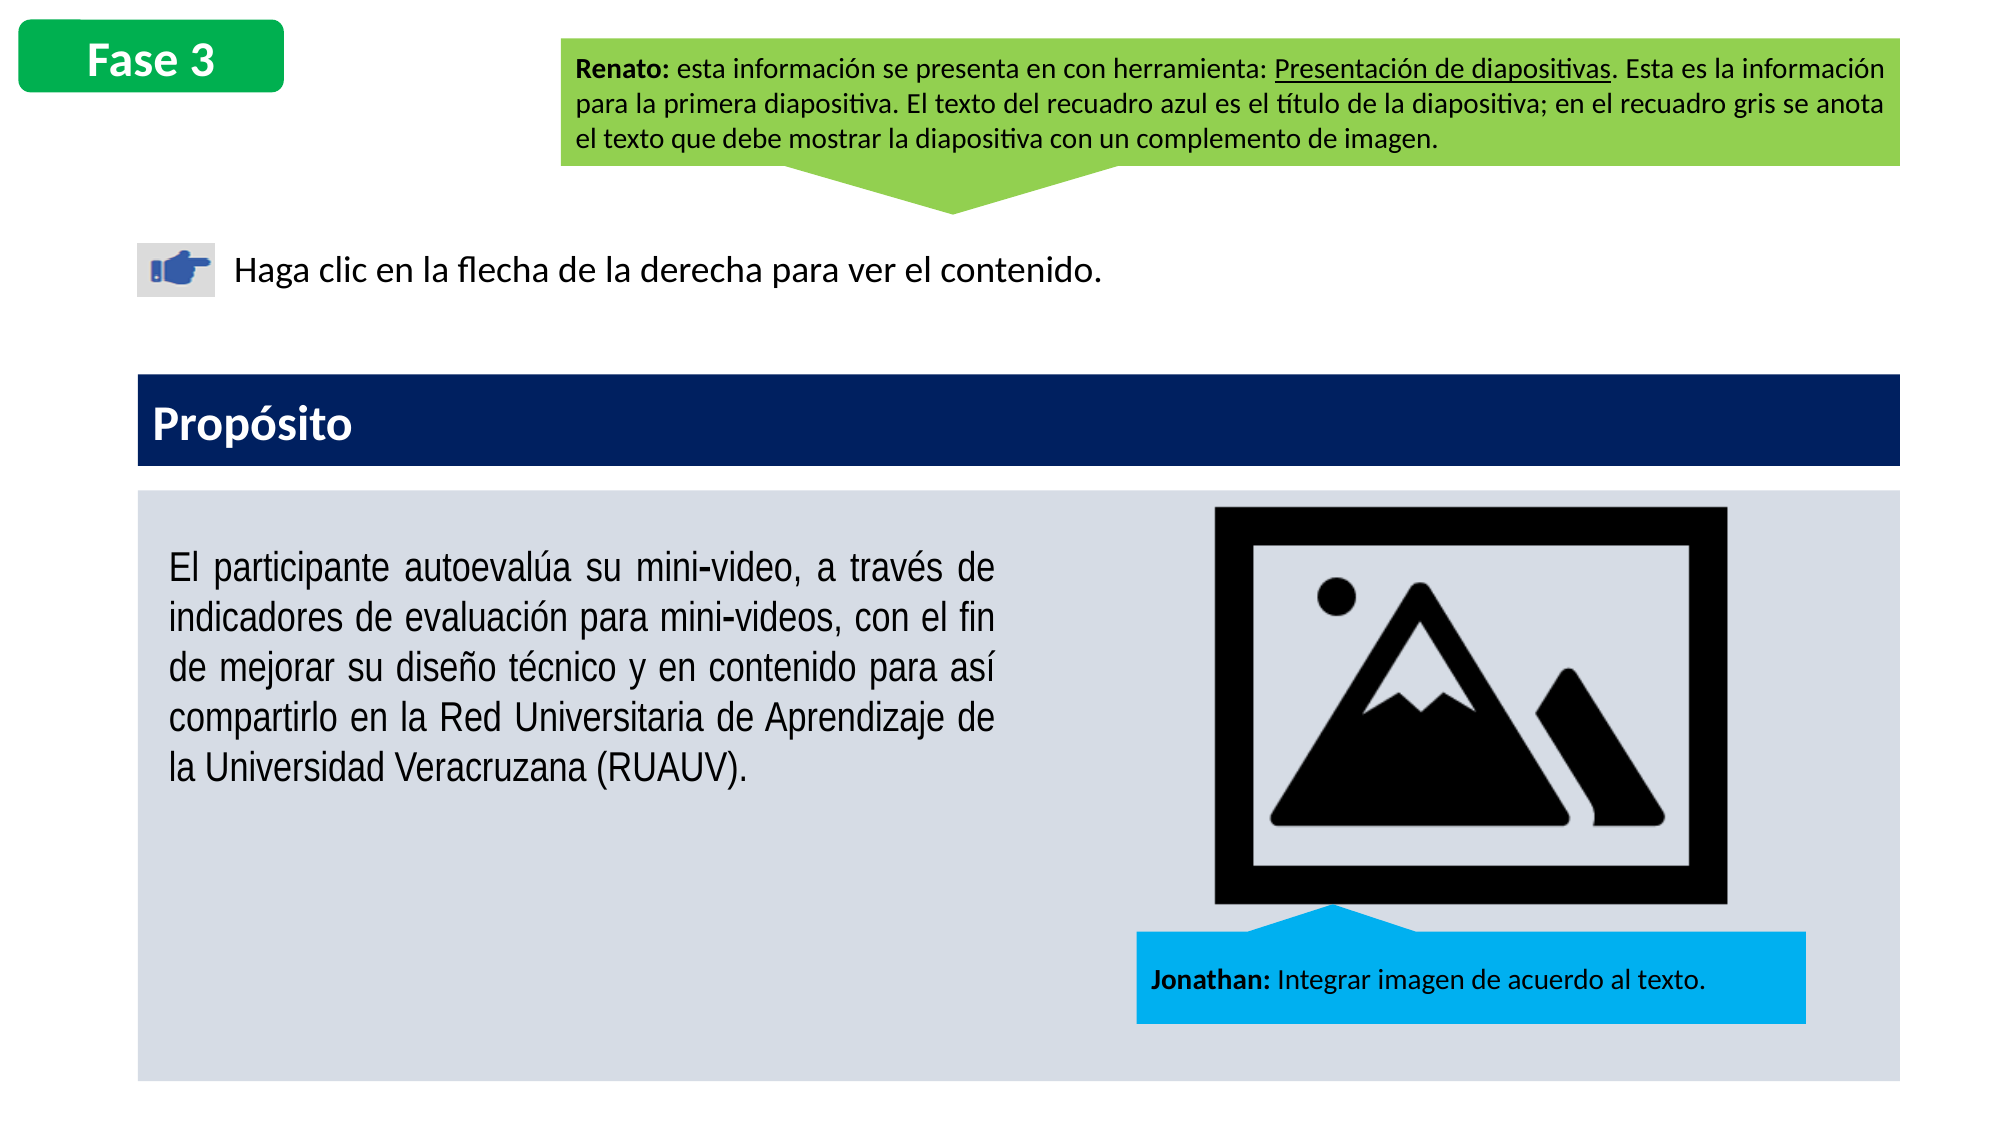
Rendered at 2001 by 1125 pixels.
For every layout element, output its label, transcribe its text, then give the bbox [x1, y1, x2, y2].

list Propósito [137, 381, 984, 459]
picture [1164, 392, 1779, 931]
text_box Renato: esta información se presenta en con herramienta: Presentación de diapositivas. Esta es la información para la primera diapositiva. El texto del recuadro azul es el título de la diapositiva; en el recuadro gris se anota el texto que debe mostrar la diapositiva con un complemento de imagen. [559, 37, 1901, 216]
picture [137, 243, 215, 297]
list El participante autoevalúa su mini-video, a través de indicadores de evaluación para mini-videos, con el fin de mejorar su diseño técnico y en contenido para así compartirlo en la Red Universitaria de Aprendizaje de la Universidad Veracruzana (RUAUV). [153, 531, 1011, 800]
text_box [137, 489, 1901, 1082]
text_box Haga clic en la flecha de la derecha para ver el contenido. [219, 237, 1819, 298]
text_box Fase 3 [17, 18, 285, 94]
text_box [137, 373, 1901, 467]
text_box Jonathan: Integrar imagen de acuerdo al texto. [1135, 930, 1807, 1025]
